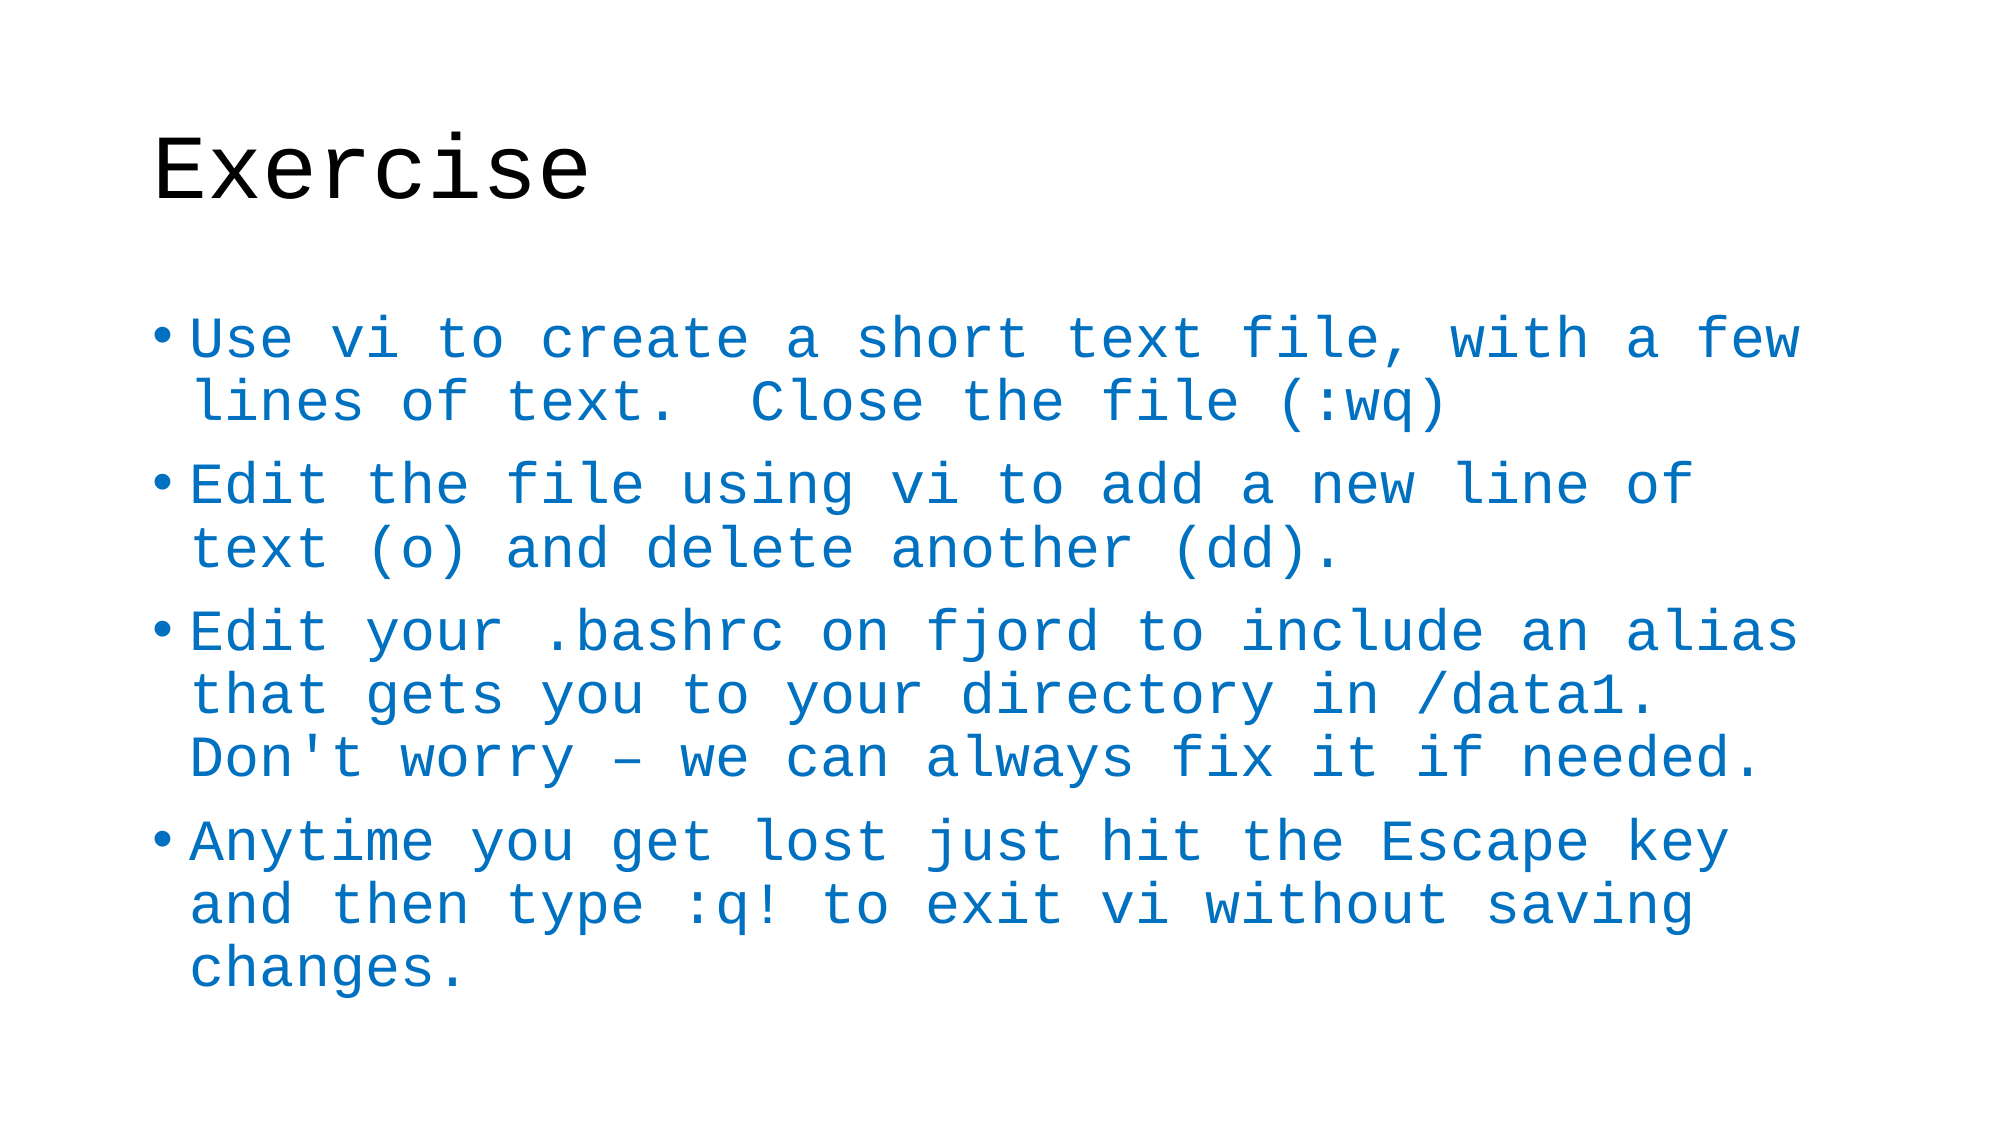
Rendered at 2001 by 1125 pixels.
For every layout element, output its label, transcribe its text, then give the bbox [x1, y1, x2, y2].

list Use vi to create a short text file, with a few lines of text. Close the file (:wq) Edit the file using vi to add a new line of text (o) and delete another (dd). Edit your .bashrc on fjord to include an alias that gets you to your directory in /data1. Don't worry – we can always fix it if needed. Anytime you get lost just hit the Escape key and then type :q! to exit vi without saving changes. [137, 299, 1863, 1014]
title Exercise [137, 59, 1863, 278]
